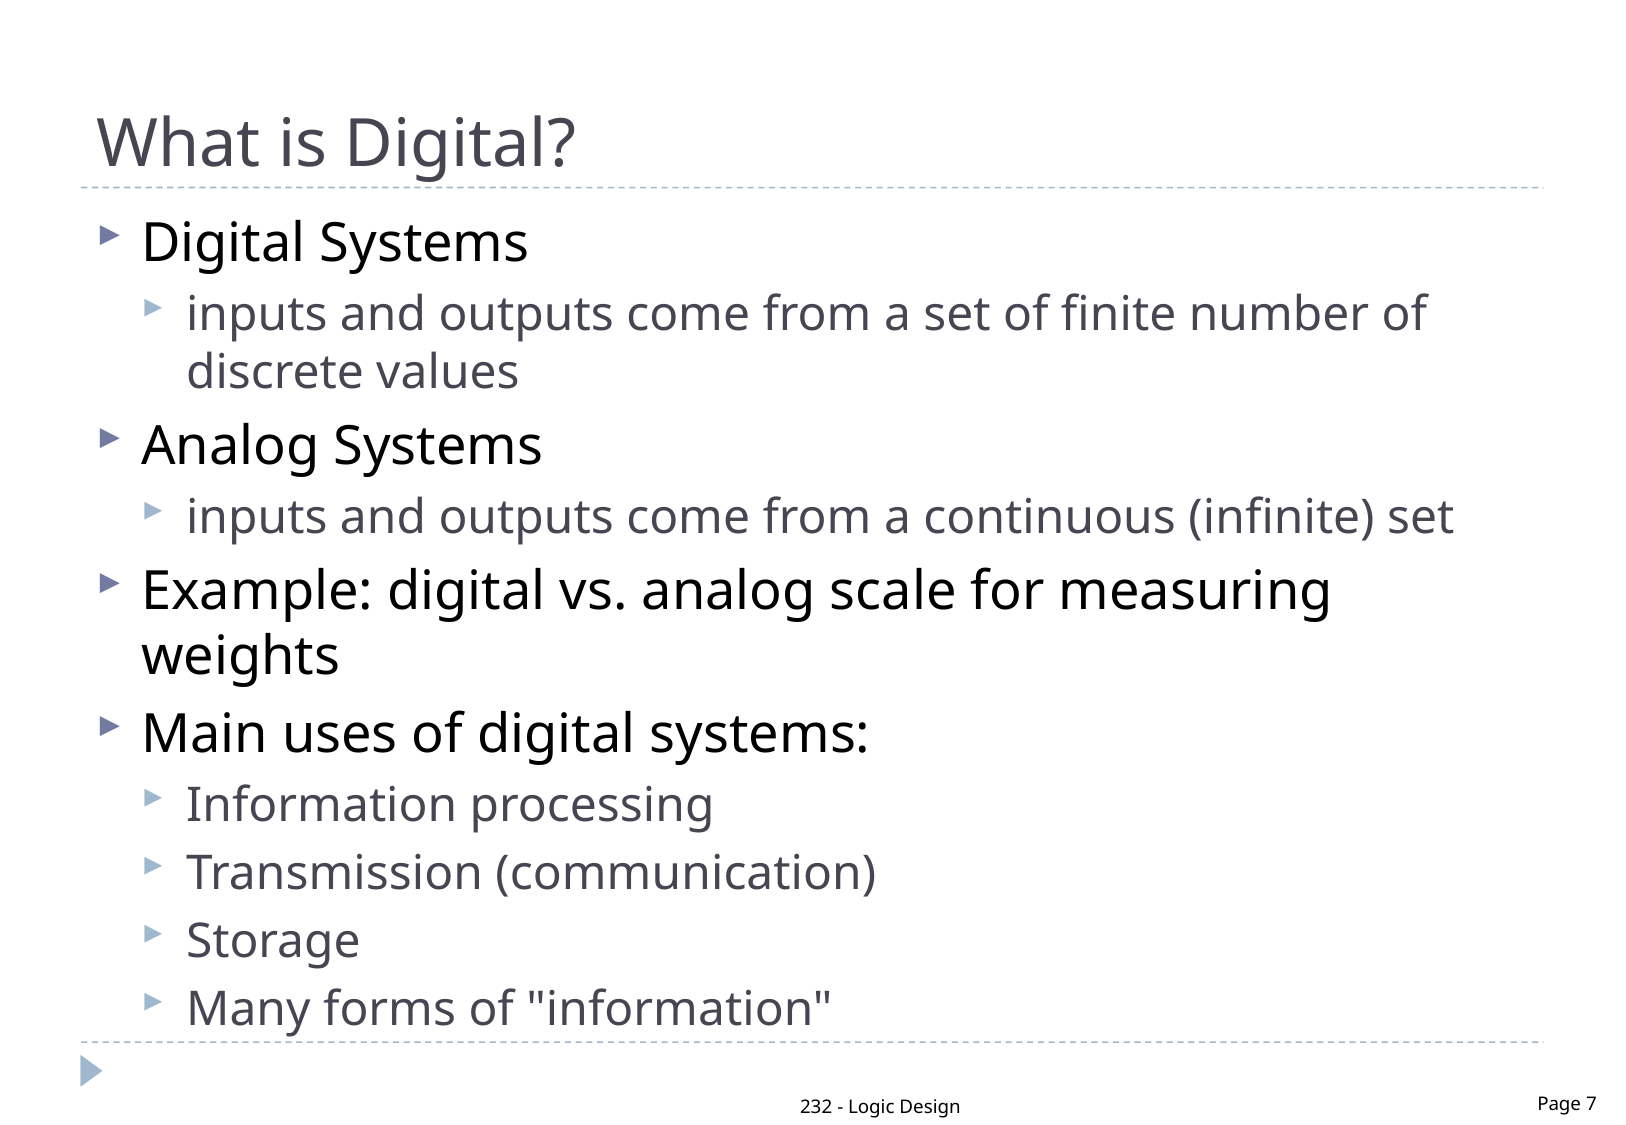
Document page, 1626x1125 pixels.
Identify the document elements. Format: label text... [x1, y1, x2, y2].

text_box Page 7 [1463, 1087, 1613, 1125]
text_box 232 - Logic Design [622, 1087, 1138, 1125]
title What is Digital? [81, 24, 1544, 188]
list Digital Systems inputs and outputs come from a set of finite number of discrete values Analog Systems inputs and outputs come from a continuous (infinite) set Example: digital vs. analog scale for measuring weights Main uses of digital systems: Information processing Transmission (communication) Storage Many forms of "information" [81, 200, 1544, 1006]
